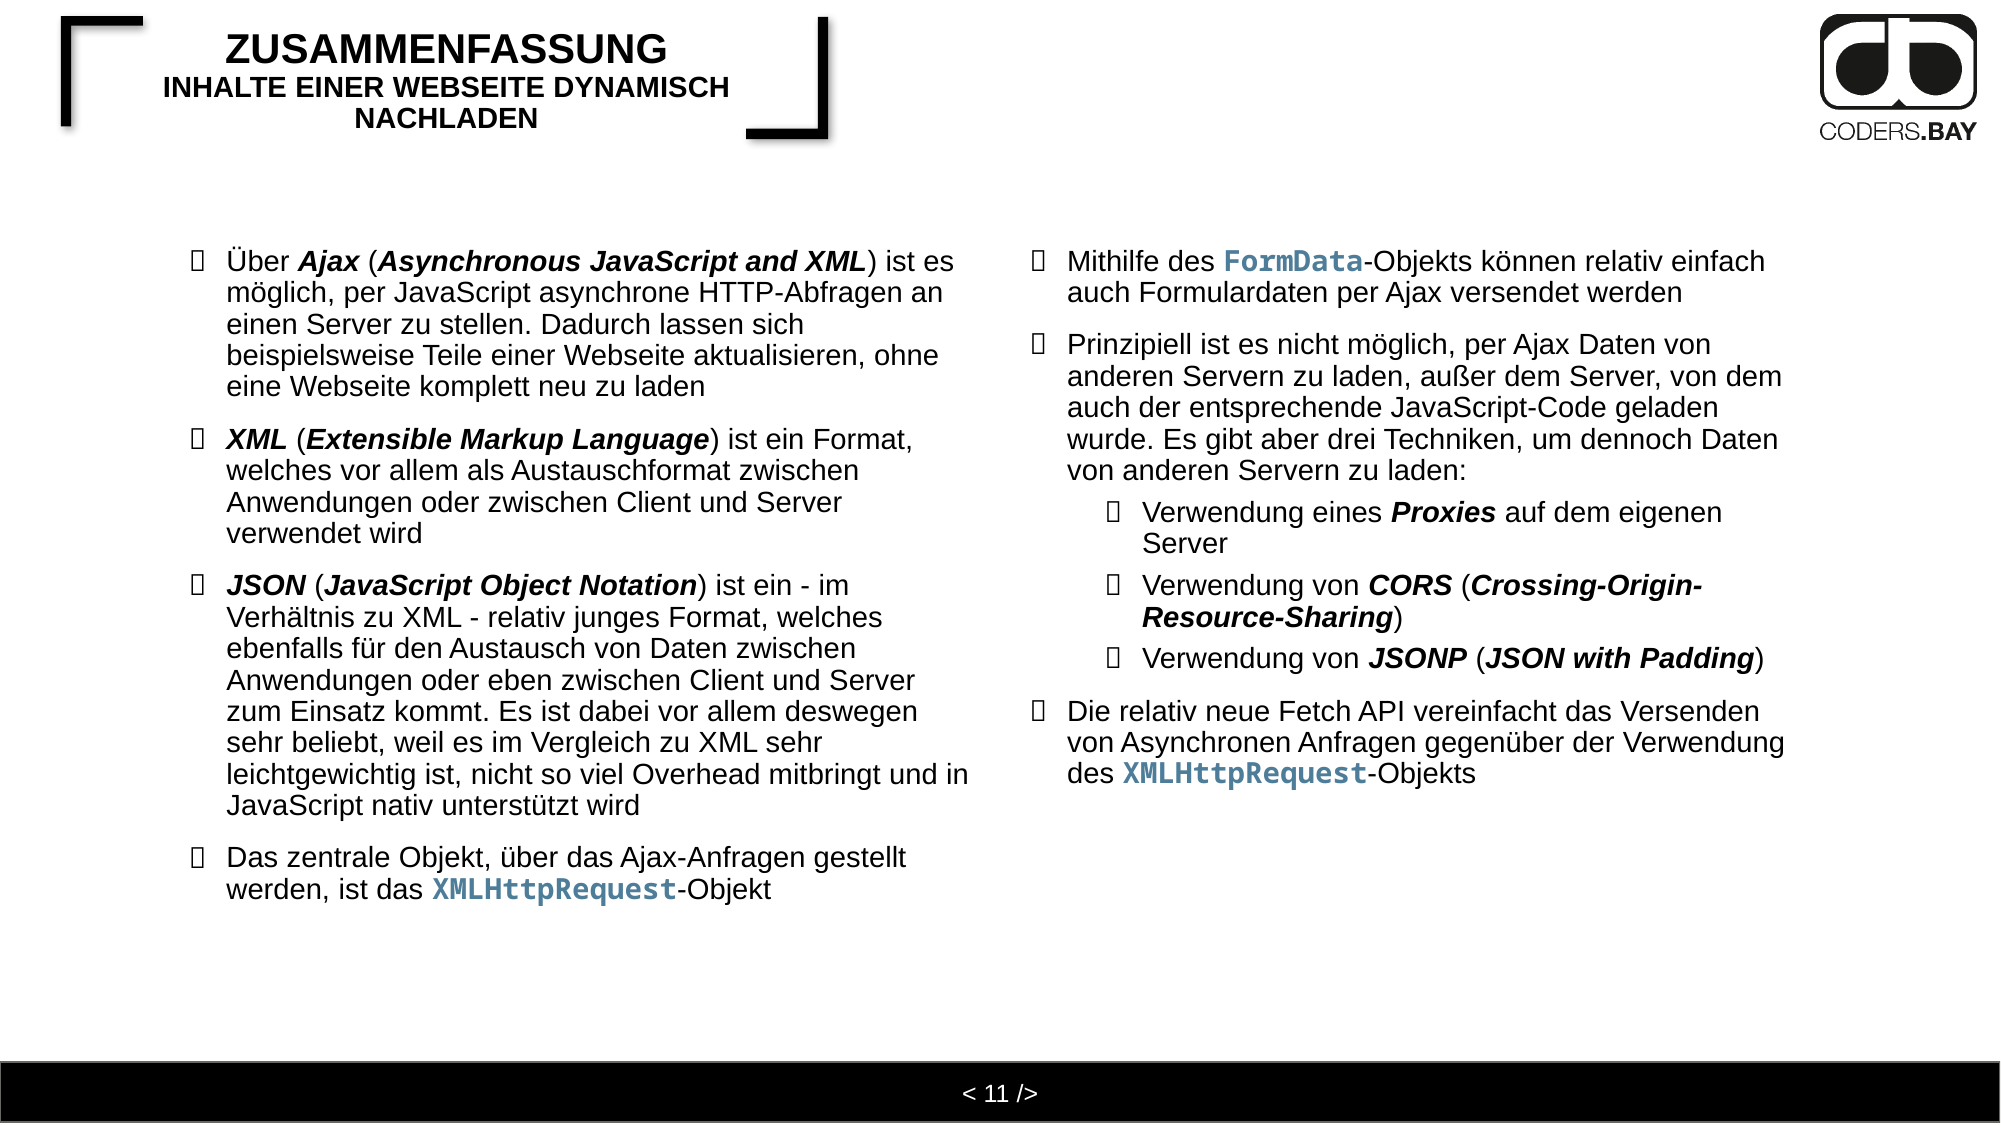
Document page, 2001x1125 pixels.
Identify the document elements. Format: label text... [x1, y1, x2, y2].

list Über Ajax (Asynchronous JavaScript and XML) ist es möglich, per JavaScript asynchrone HTTP-Abfragen an einen Server zu stellen. Dadurch lassen sich beispielsweise Teile einer Webseite aktualisieren, ohne eine Webseite komplett neu zu laden XML (Extensible Markup Language) ist ein Format, welches vor allem als Austauschformat zwischen Anwendungen oder zwischen Client und Server verwendet wird JSON (JavaScript Object Notation) ist ein - im Verhältnis zu XML - relativ junges Format, welches ebenfalls für den Austausch von Daten zwischen Anwendungen oder eben zwischen Client und Server zum Einsatz kommt. Es ist dabei vor allem deswegen sehr beliebt, weil es im Vergleich zu XML sehr leichtgewichtig ist, nicht so viel Overhead mitbringt und in JavaScript nativ unterstützt wird Das zentrale Objekt, über das Ajax-Anfragen gestellt werden, ist das XMLHttpRequest-Objekt Mithilfe des FormData-Objekts können relativ einfach auch Formulardaten per Ajax versendet werden Prinzipiell ist es nicht möglich, per Ajax Daten von anderen Servern zu laden, außer dem Server, von dem auch der entsprechende JavaScript-Code geladen wurde. Es gibt aber drei Techniken, um dennoch Daten von anderen Servern zu laden: Verwendung eines Proxies auf dem eigenen Server Verwendung von CORS (Crossing-Origin-Resource-Sharing) Verwendung von JSONP (JSON with Padding) Die relativ neue Fetch API vereinfacht das Versenden von Asynchronen Anfragen gegenüber der Verwendung des XMLHttpRequest-Objekts [174, 238, 1826, 949]
picture [1820, 14, 1977, 140]
title Zusammenfassung Inhalte einer Webseite dynamisch nachladen [79, 36, 814, 127]
